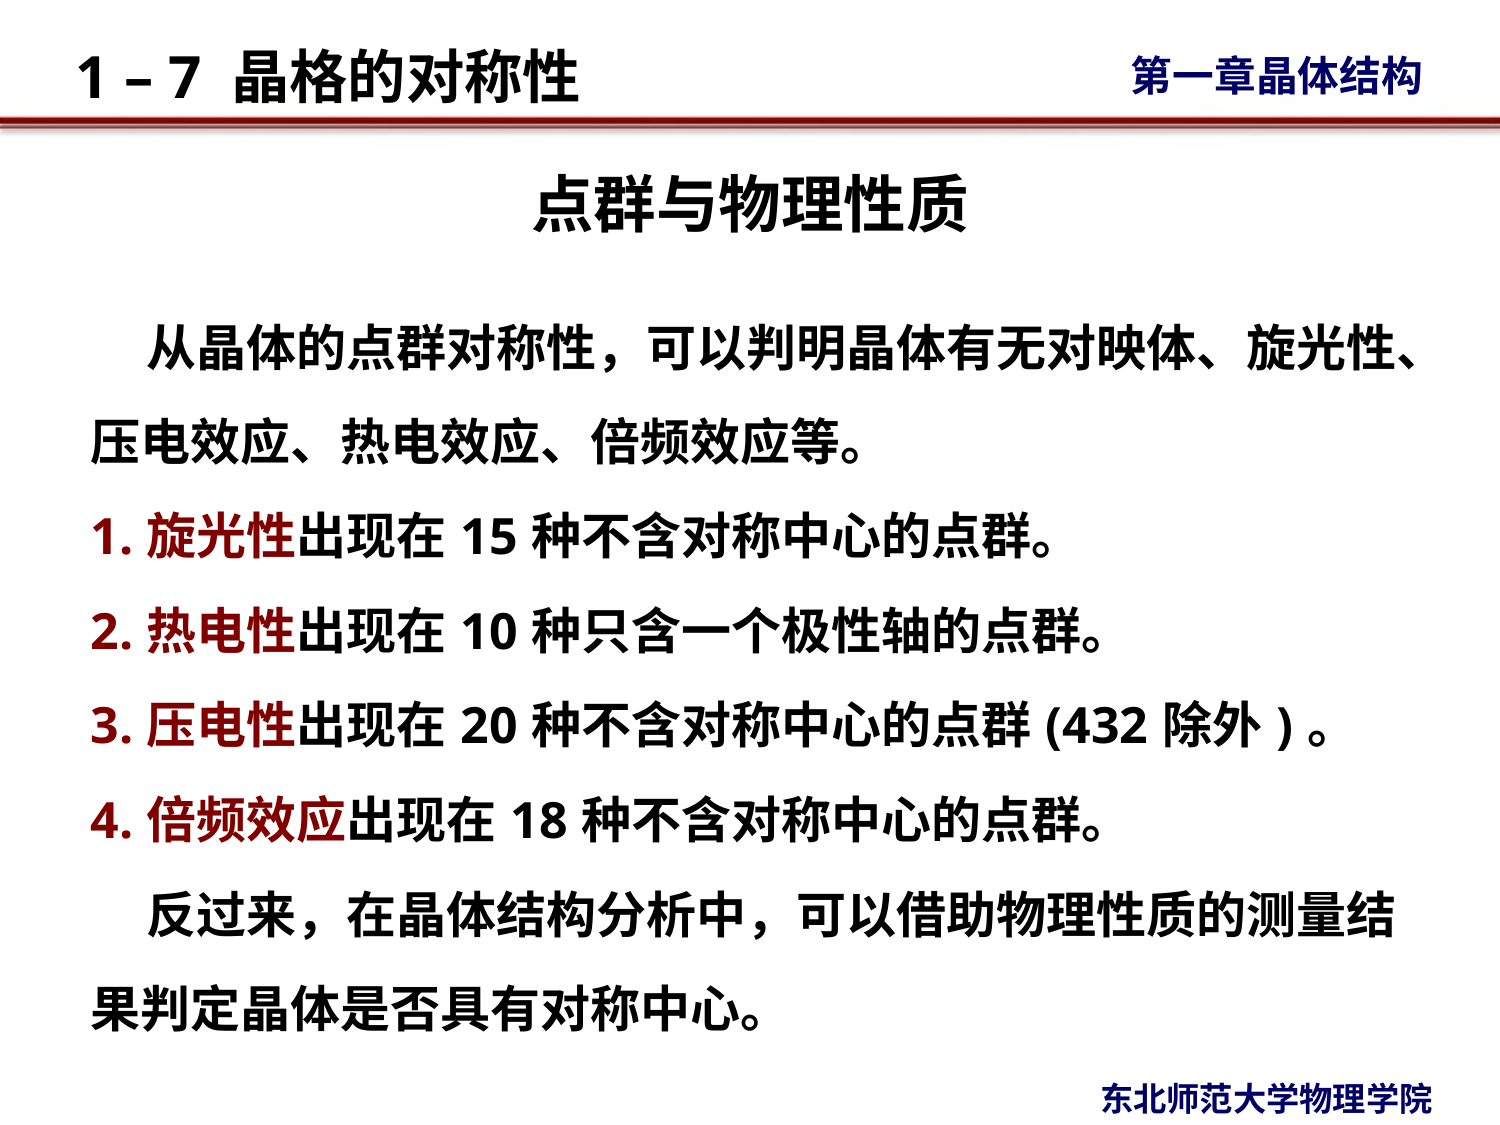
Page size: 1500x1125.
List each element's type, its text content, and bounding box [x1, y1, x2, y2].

table_header 从晶体的点群对称性，可以判明晶体有无对映体、旋光性、压电效应、热电效应、倍频效应等。 旋光性出现在15种不含对称中心的点群。 热电性出现在10种只含一个极性轴的点群。 压电性出现在20种不含对称中心的点群(432除外)。 倍频效应出现在18种不含对称中心的点群。 反过来，在晶体结构分析中，可以借助物理性质的测量结果判定晶体是否具有对称中心。 [75, 279, 1425, 1049]
picture [0, 0, 1500, 1125]
title 点群与物理性质 [75, 136, 1425, 249]
